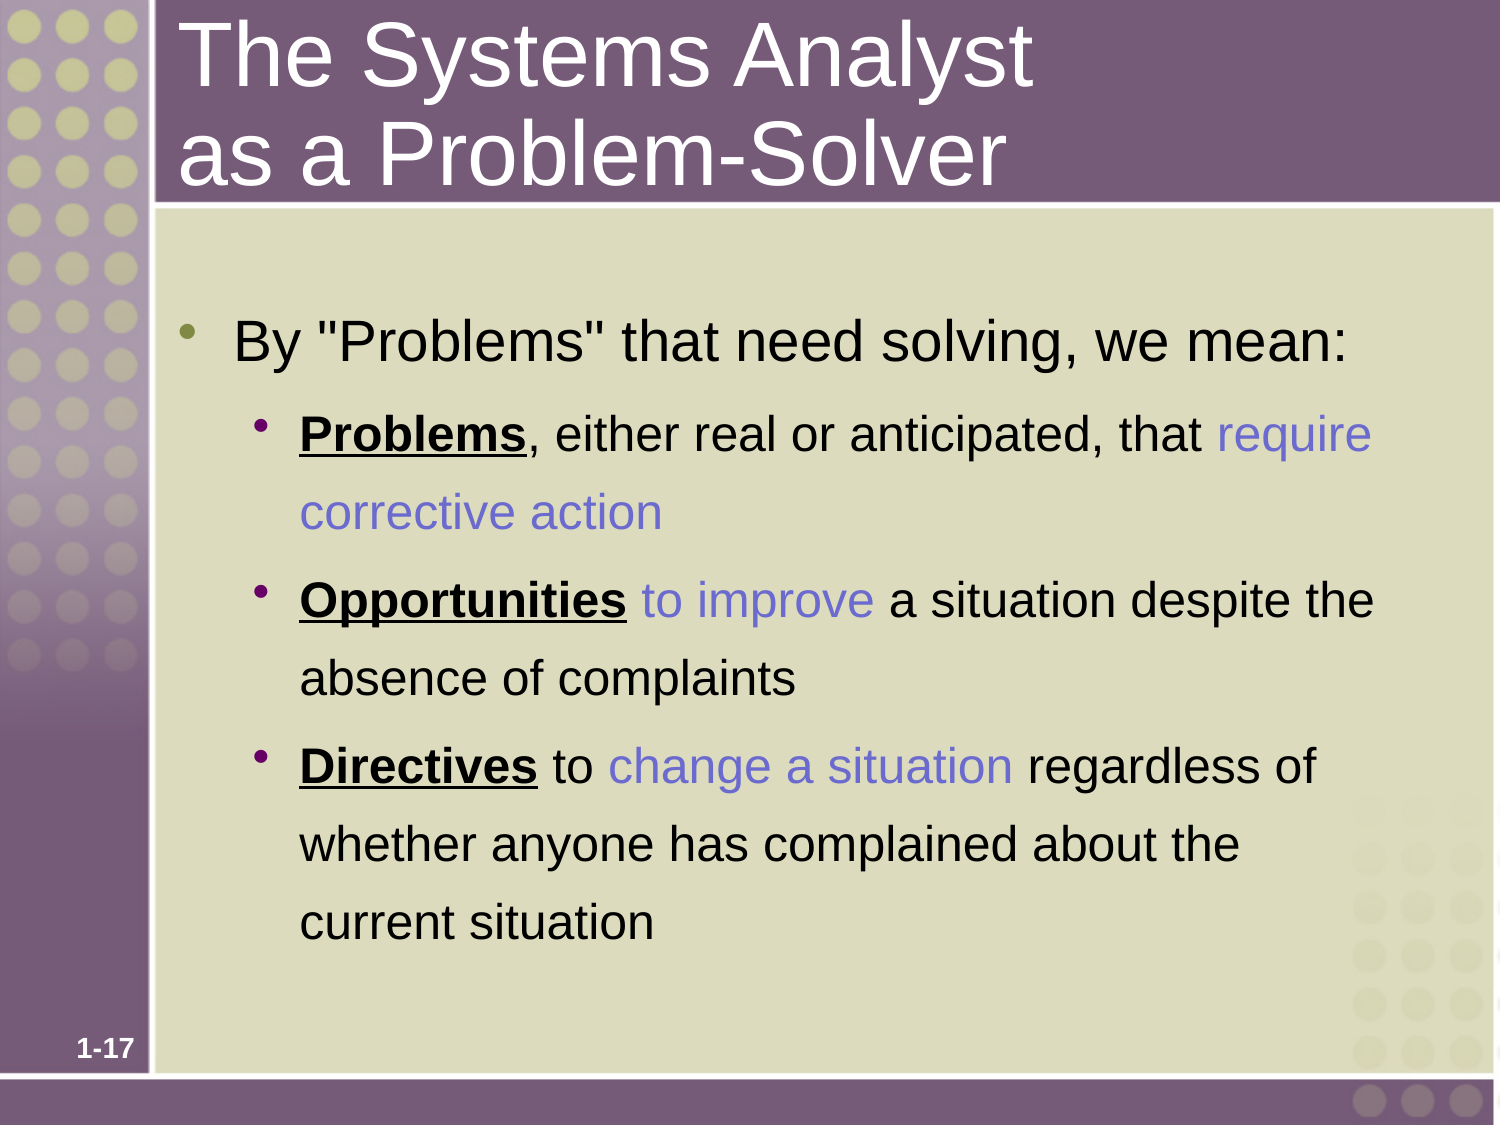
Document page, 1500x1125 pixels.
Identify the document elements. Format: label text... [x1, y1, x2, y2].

picture [0, 0, 1500, 1125]
list By "Problems" that need solving, we mean: Problems, either real or anticipated, that require corrective action Opportunities to improve a situation despite the absence of complaints Directives to change a situation regardless of whether anyone has complained about the current situation [162, 275, 1425, 1100]
title The Systems Analyst as a Problem-Solver [162, 12, 1500, 200]
slide_number 1-17 [0, 1021, 150, 1100]
